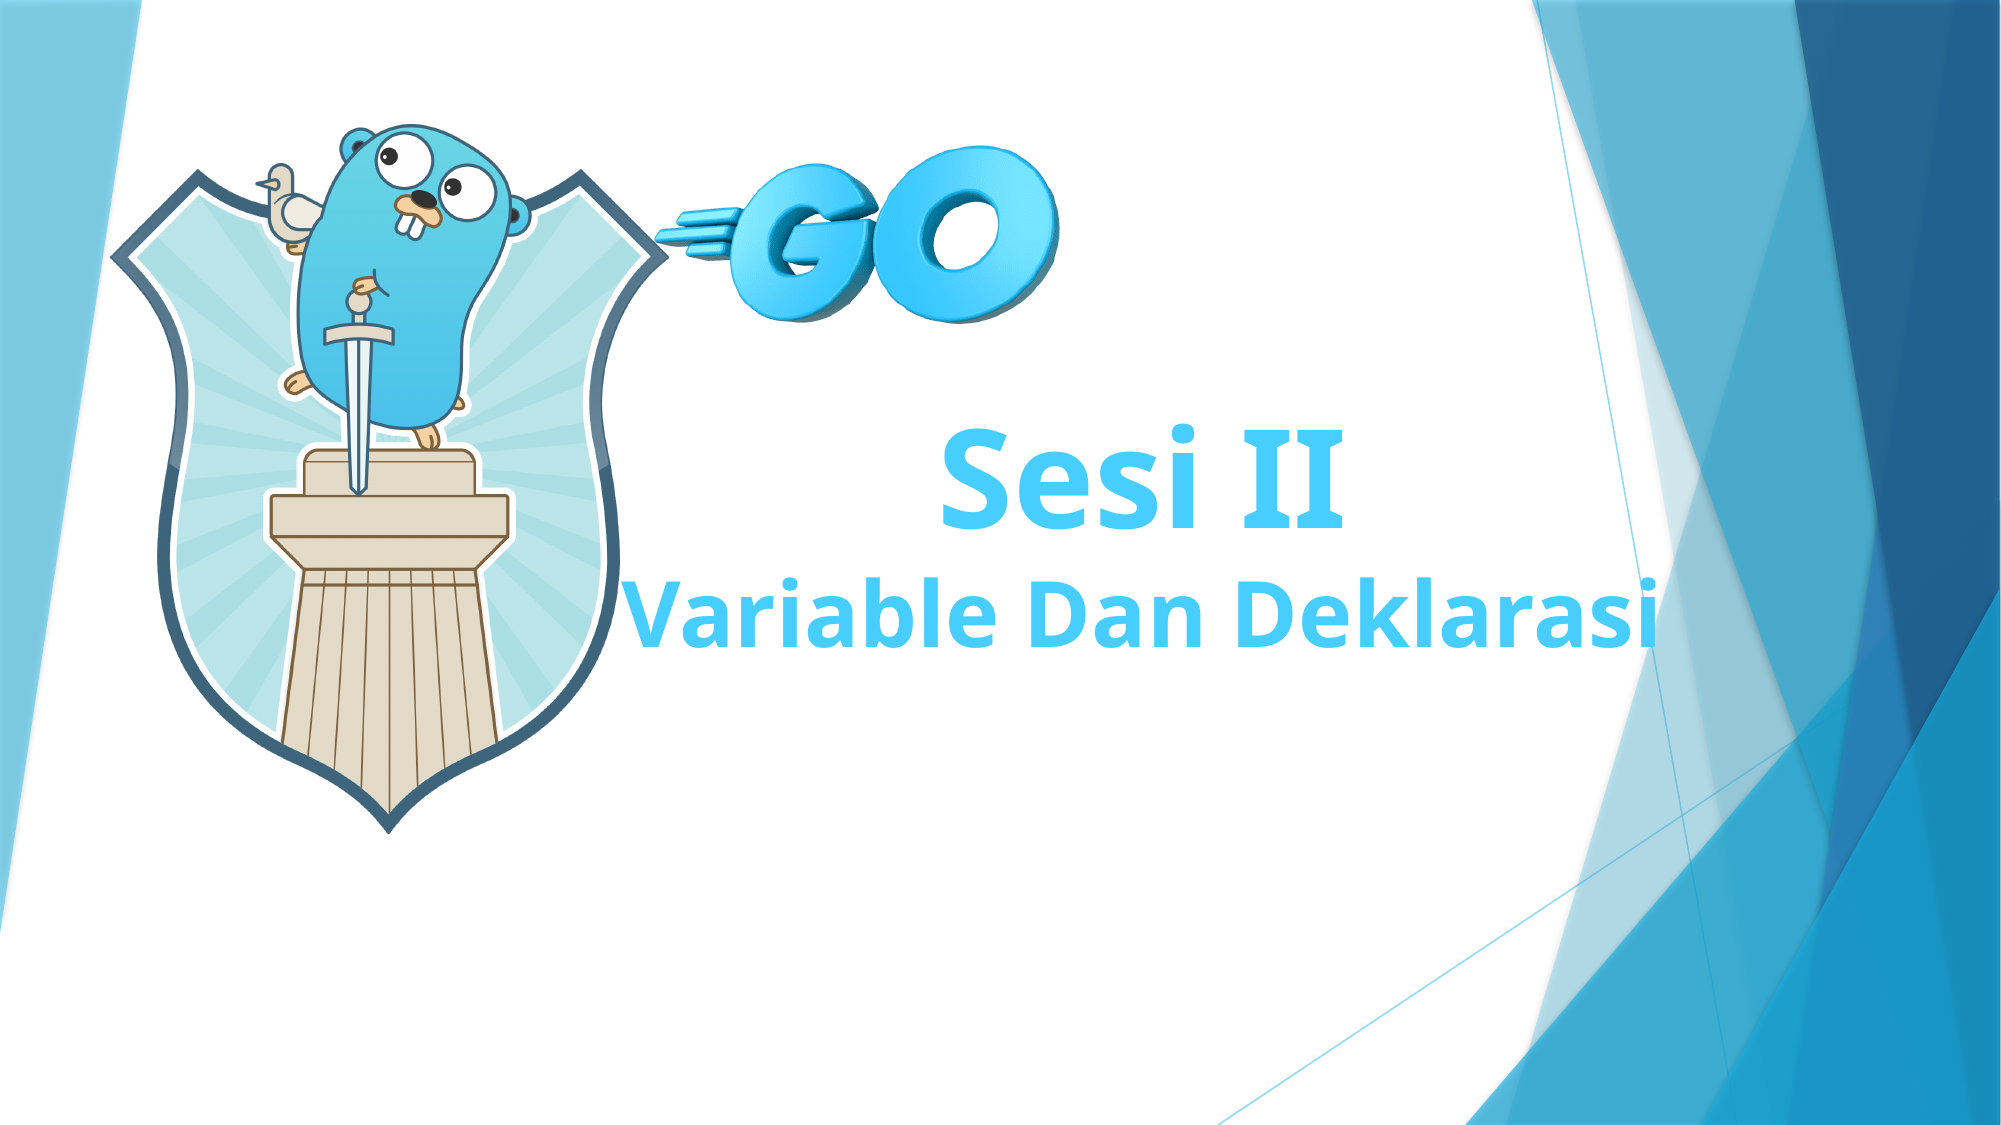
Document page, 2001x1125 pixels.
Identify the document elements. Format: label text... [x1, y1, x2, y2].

picture [110, 13, 1074, 834]
text_box Sesi II Variable Dan Deklarasi [672, 383, 1802, 674]
